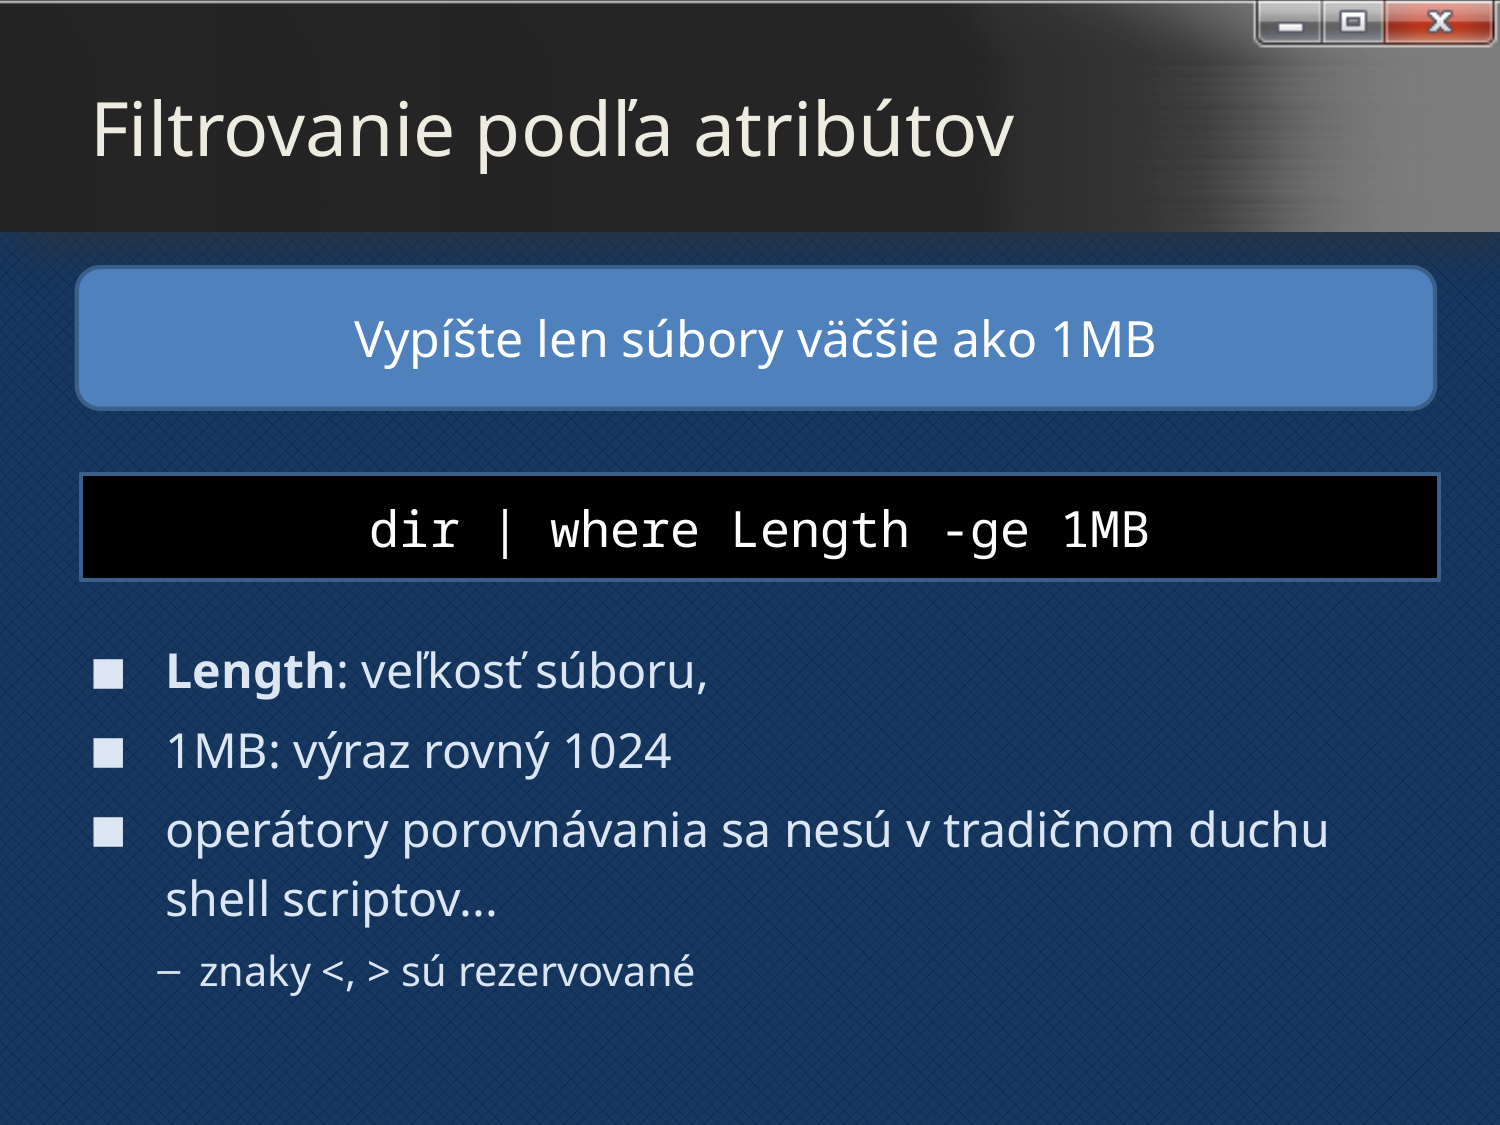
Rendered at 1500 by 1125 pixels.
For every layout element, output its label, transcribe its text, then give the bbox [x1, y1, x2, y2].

picture [0, 0, 1500, 232]
title Filtrovanie podľa atribútov [75, 45, 1425, 209]
list Length: veľkosť súboru, 1MB: výraz rovný 1024 operátory porovnávania sa nesú v tradičnom duchu shell scriptov... znaky <, > sú rezervované [75, 621, 1425, 1005]
text_box dir | where Length -ge 1MB [79, 472, 1441, 582]
text_box Vypíšte len súbory väčšie ako 1MB [74, 265, 1438, 411]
